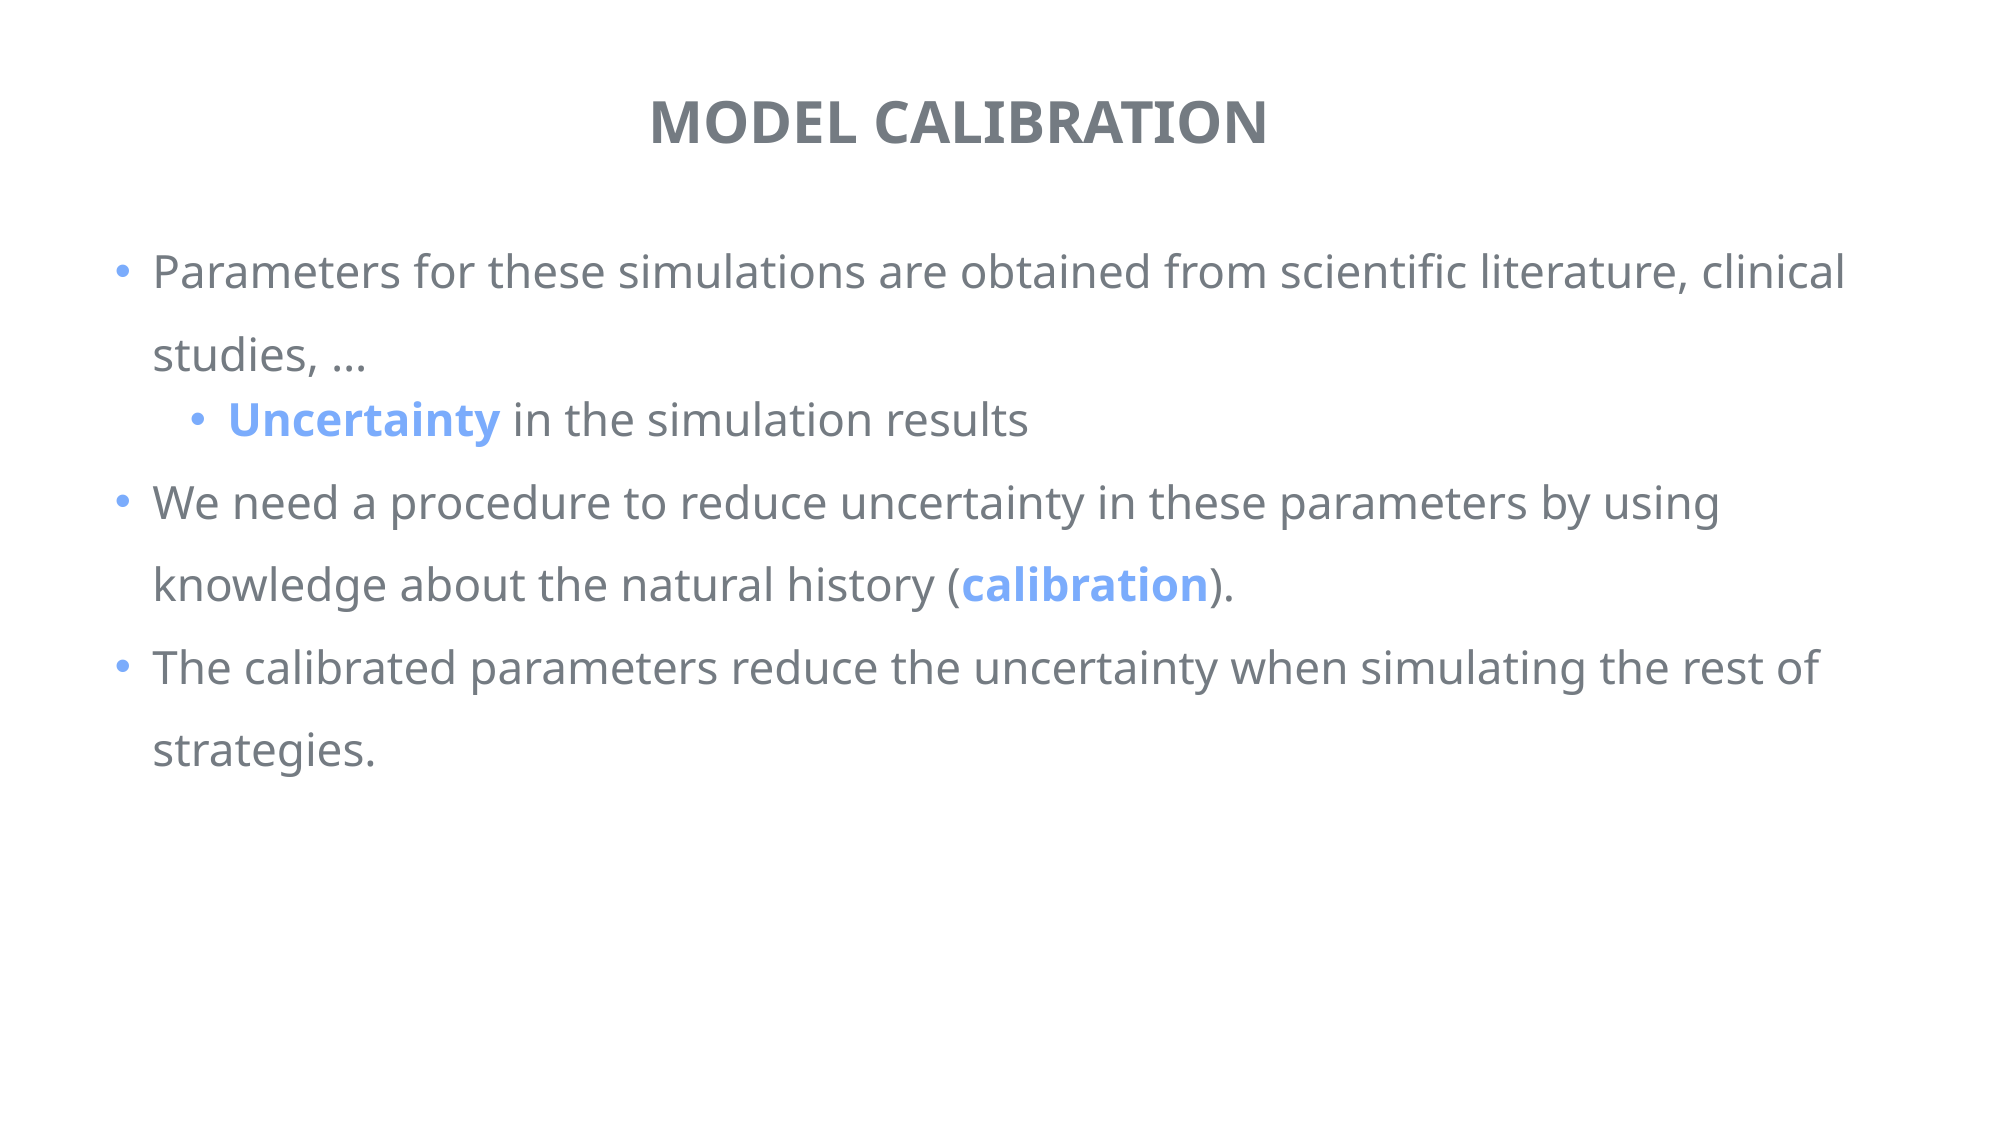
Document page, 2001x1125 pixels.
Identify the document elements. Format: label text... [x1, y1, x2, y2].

title MODEL CALIBRATION [99, 45, 1819, 197]
list Parameters for these simulations are obtained from scientific literature, clinical studies, … Uncertainty in the simulation results We need a procedure to reduce uncertainty in these parameters by using knowledge about the natural history (calibration). The calibrated parameters reduce the uncertainty when simulating the rest of strategies. [99, 208, 1900, 957]
